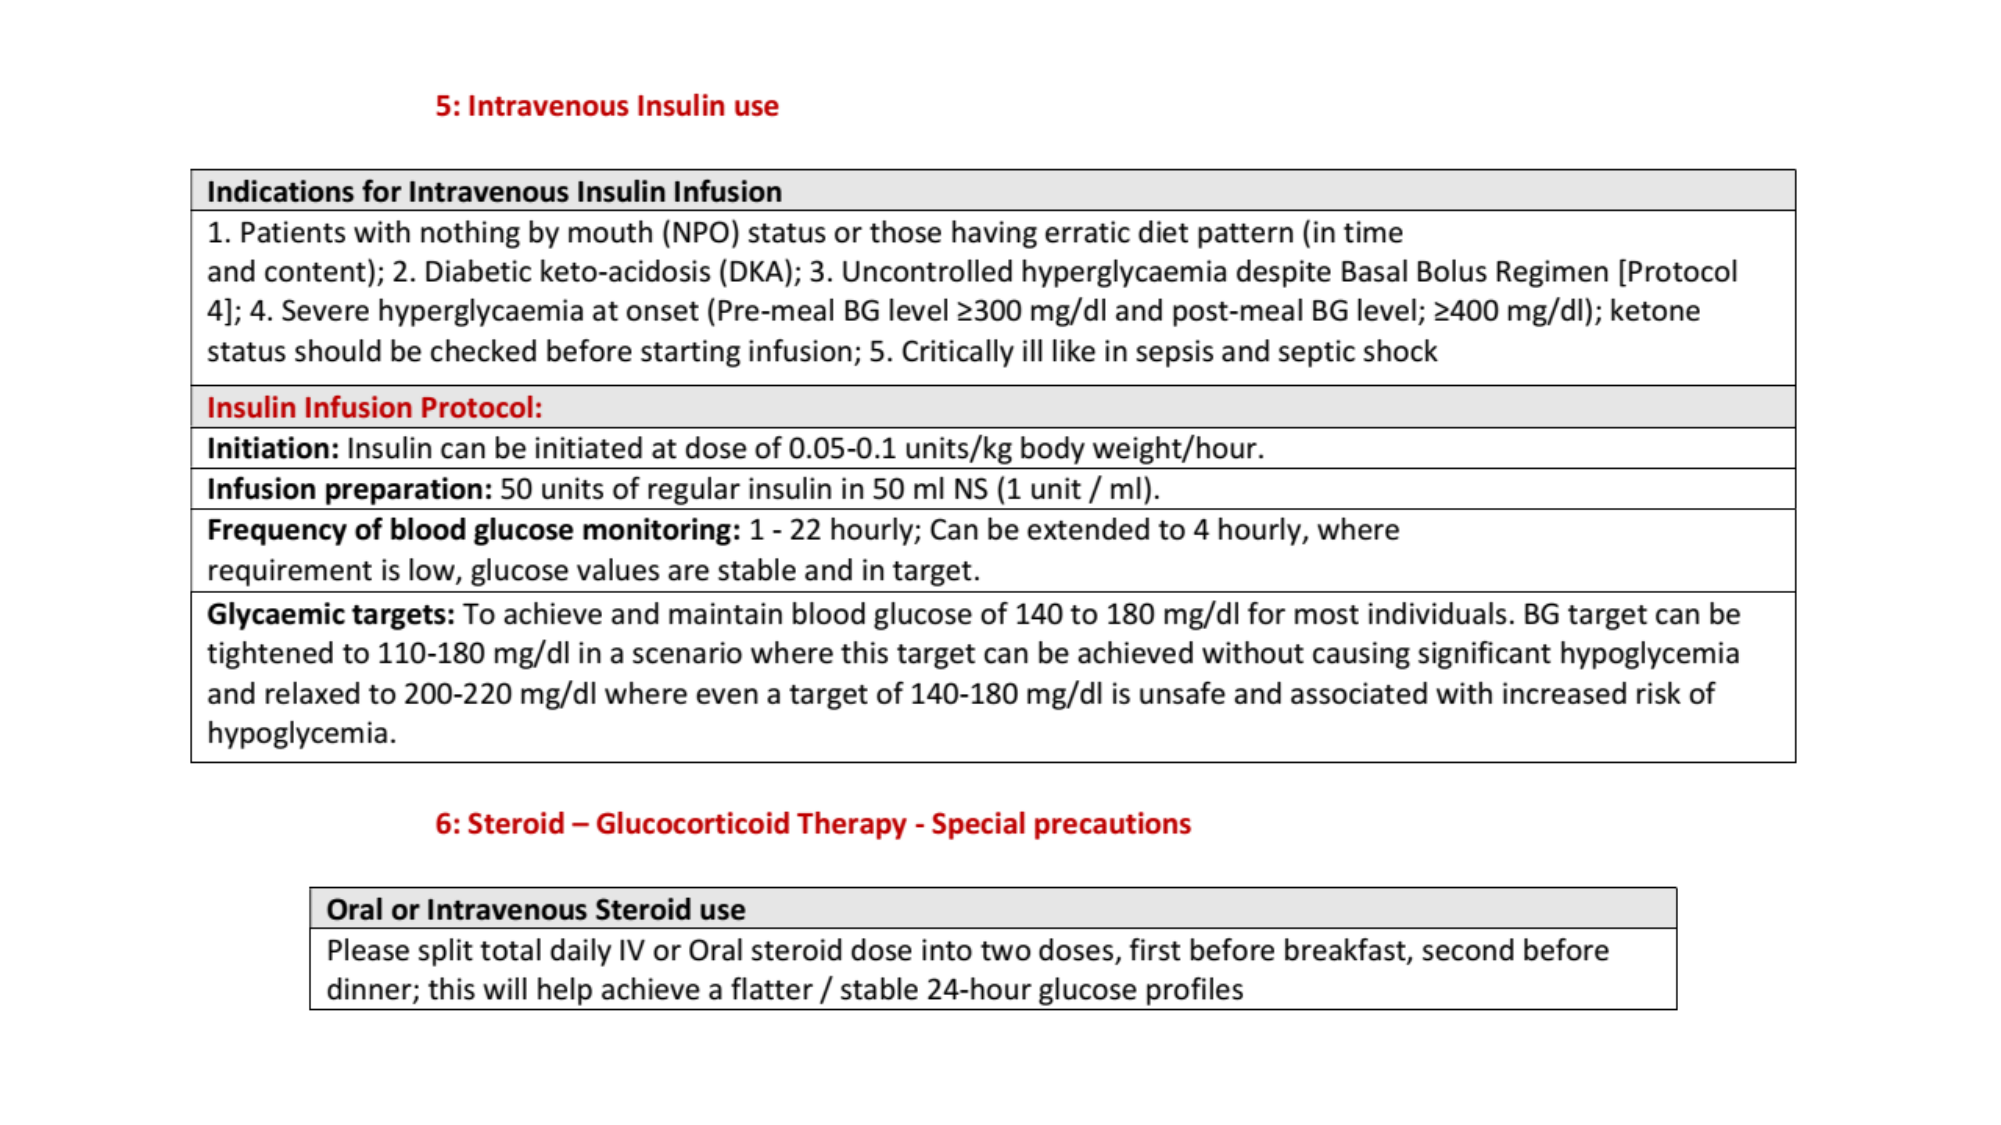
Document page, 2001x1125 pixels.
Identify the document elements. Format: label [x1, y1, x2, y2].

picture [175, 80, 1825, 1045]
